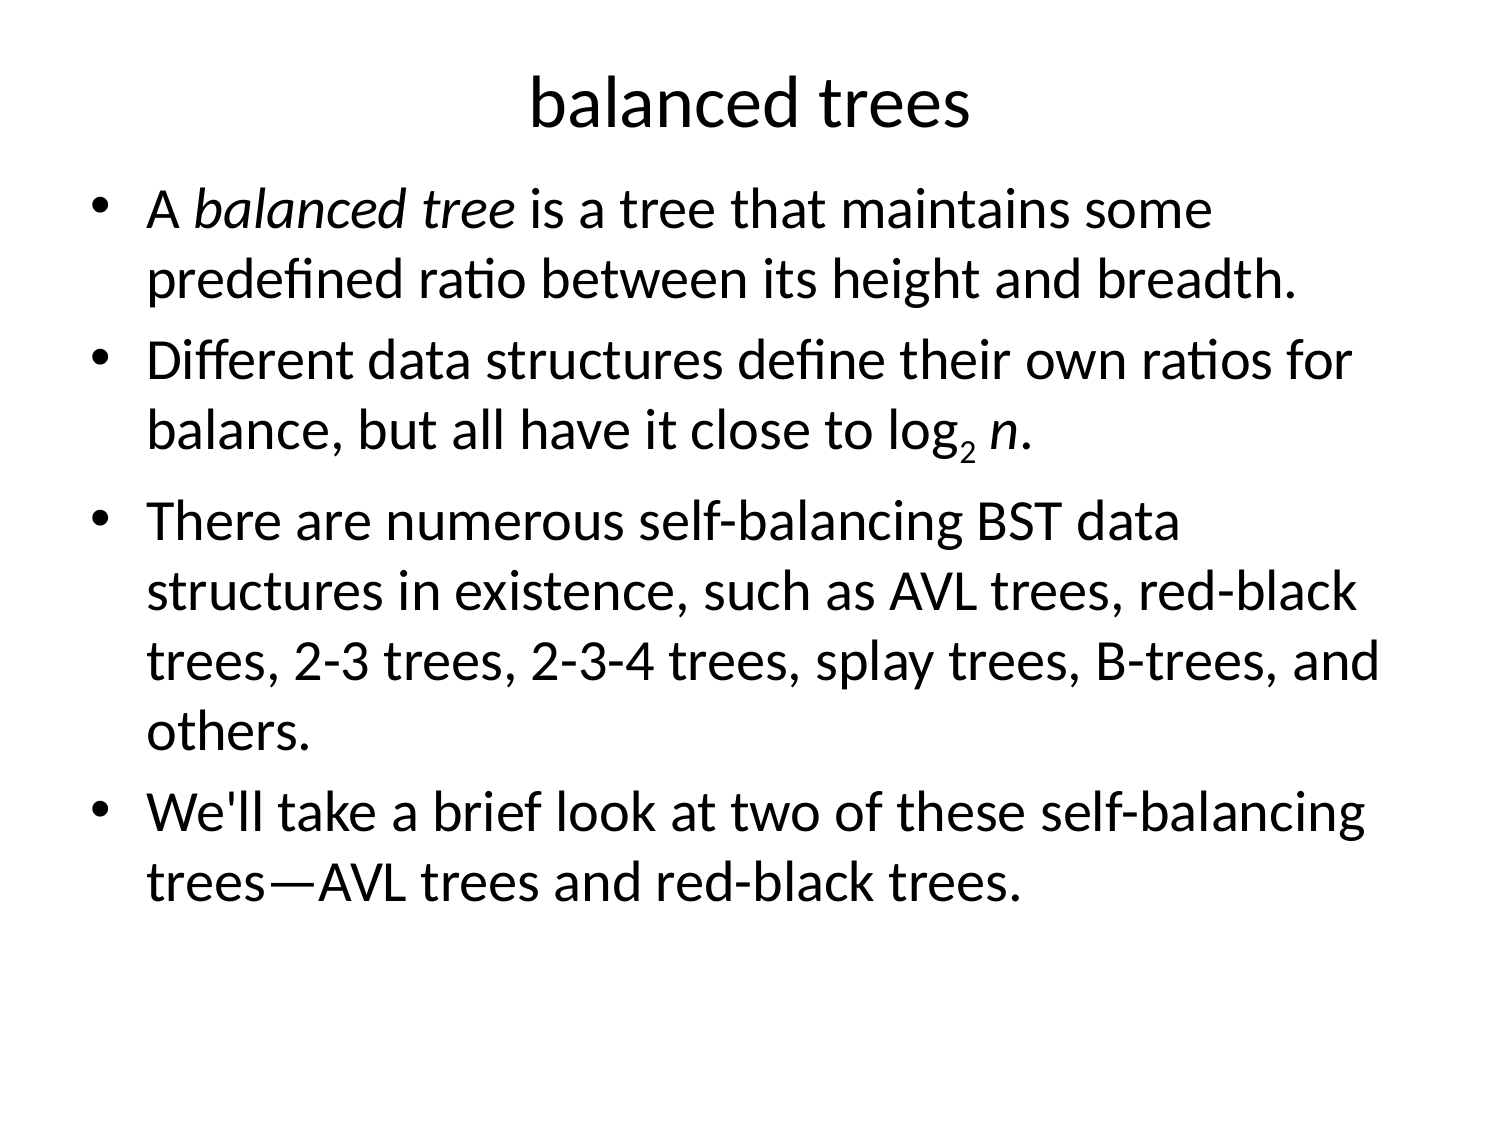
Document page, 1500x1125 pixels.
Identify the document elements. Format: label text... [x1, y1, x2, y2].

title balanced trees [75, 45, 1425, 150]
list A balanced tree is a tree that maintains some predefined ratio between its height and breadth. Different data structures define their own ratios for balance, but all have it close to log2 n. There are numerous self-balancing BST data structures in existence, such as AVL trees, red-black trees, 2-3 trees, 2-3-4 trees, splay trees, B-trees, and others. We'll take a brief look at two of these self-balancing trees—AVL trees and red-black trees. [75, 162, 1425, 1063]
